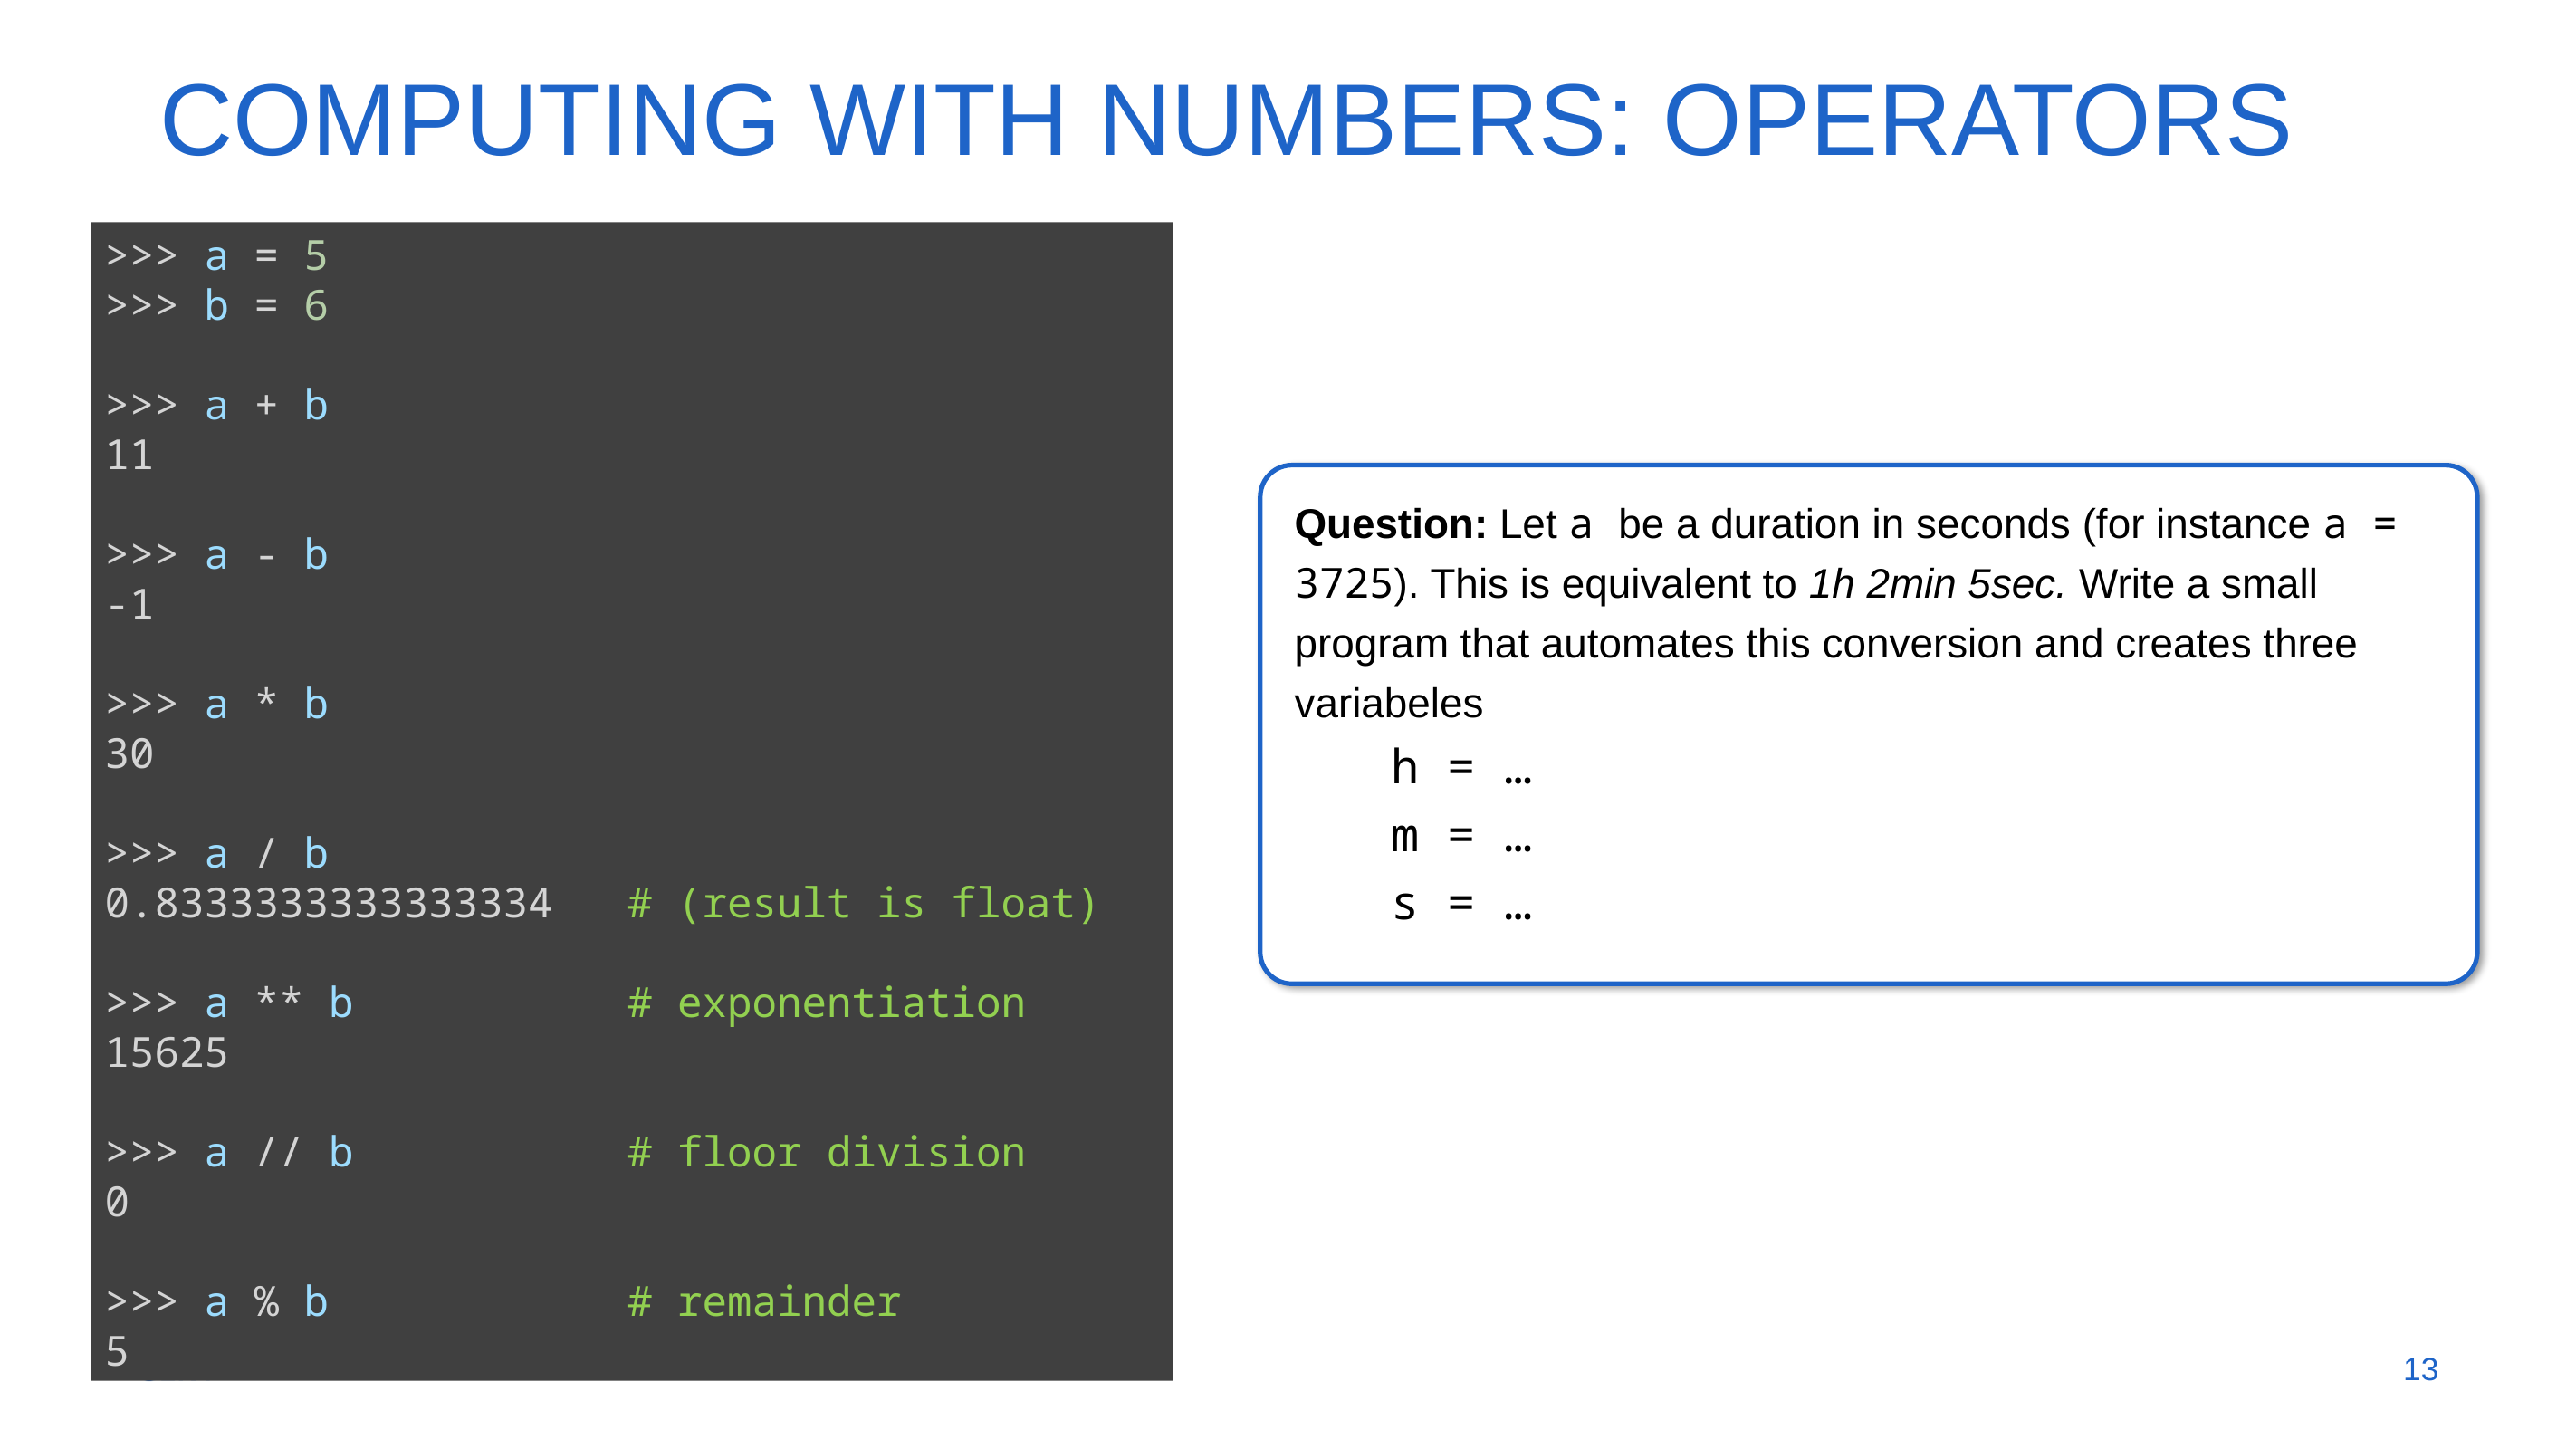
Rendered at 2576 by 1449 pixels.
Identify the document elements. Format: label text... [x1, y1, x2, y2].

slide_number 13 [2315, 1329, 2453, 1407]
picture [72, 1174, 415, 1449]
text_box >>> a = 5 >>> b = 6 >>> a + b 11 >>> a - b -1 >>> a * b 30 >>> a / b 0.8333333333333334 # (result is float) >>> a ** b # exponentiation 15625 >>> a // b # floor division 0 >>> a % b # remainder 5 [91, 222, 1173, 1381]
text_box Computing with numbers: operators [146, 60, 2479, 188]
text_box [1259, 465, 2479, 984]
